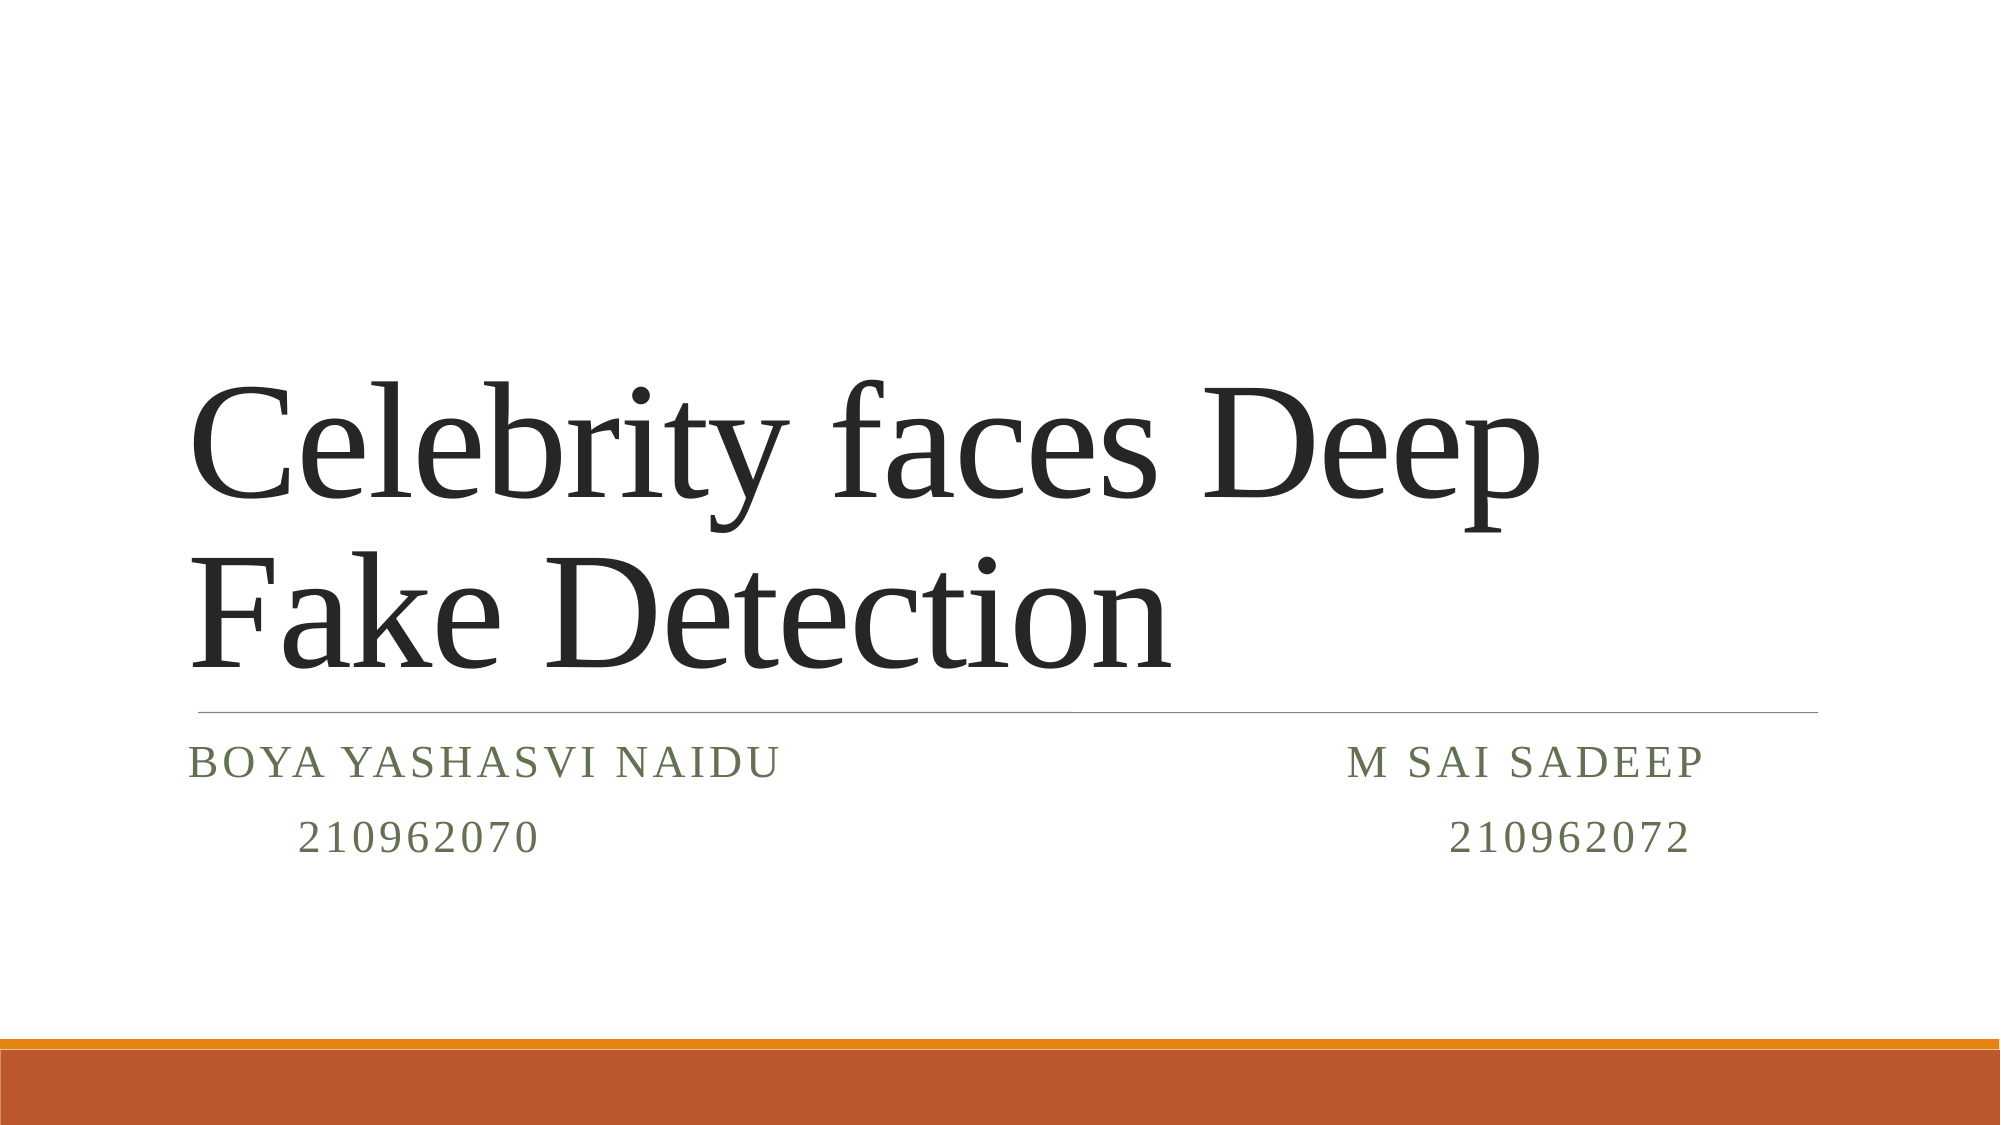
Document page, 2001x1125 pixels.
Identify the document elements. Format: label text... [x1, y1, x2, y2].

subtitle Boya yashasvi naidu M SAI SADEEP 210962070 210962072 [179, 730, 1831, 919]
title Celebrity faces Deep Fake Detection [179, 123, 1831, 710]
